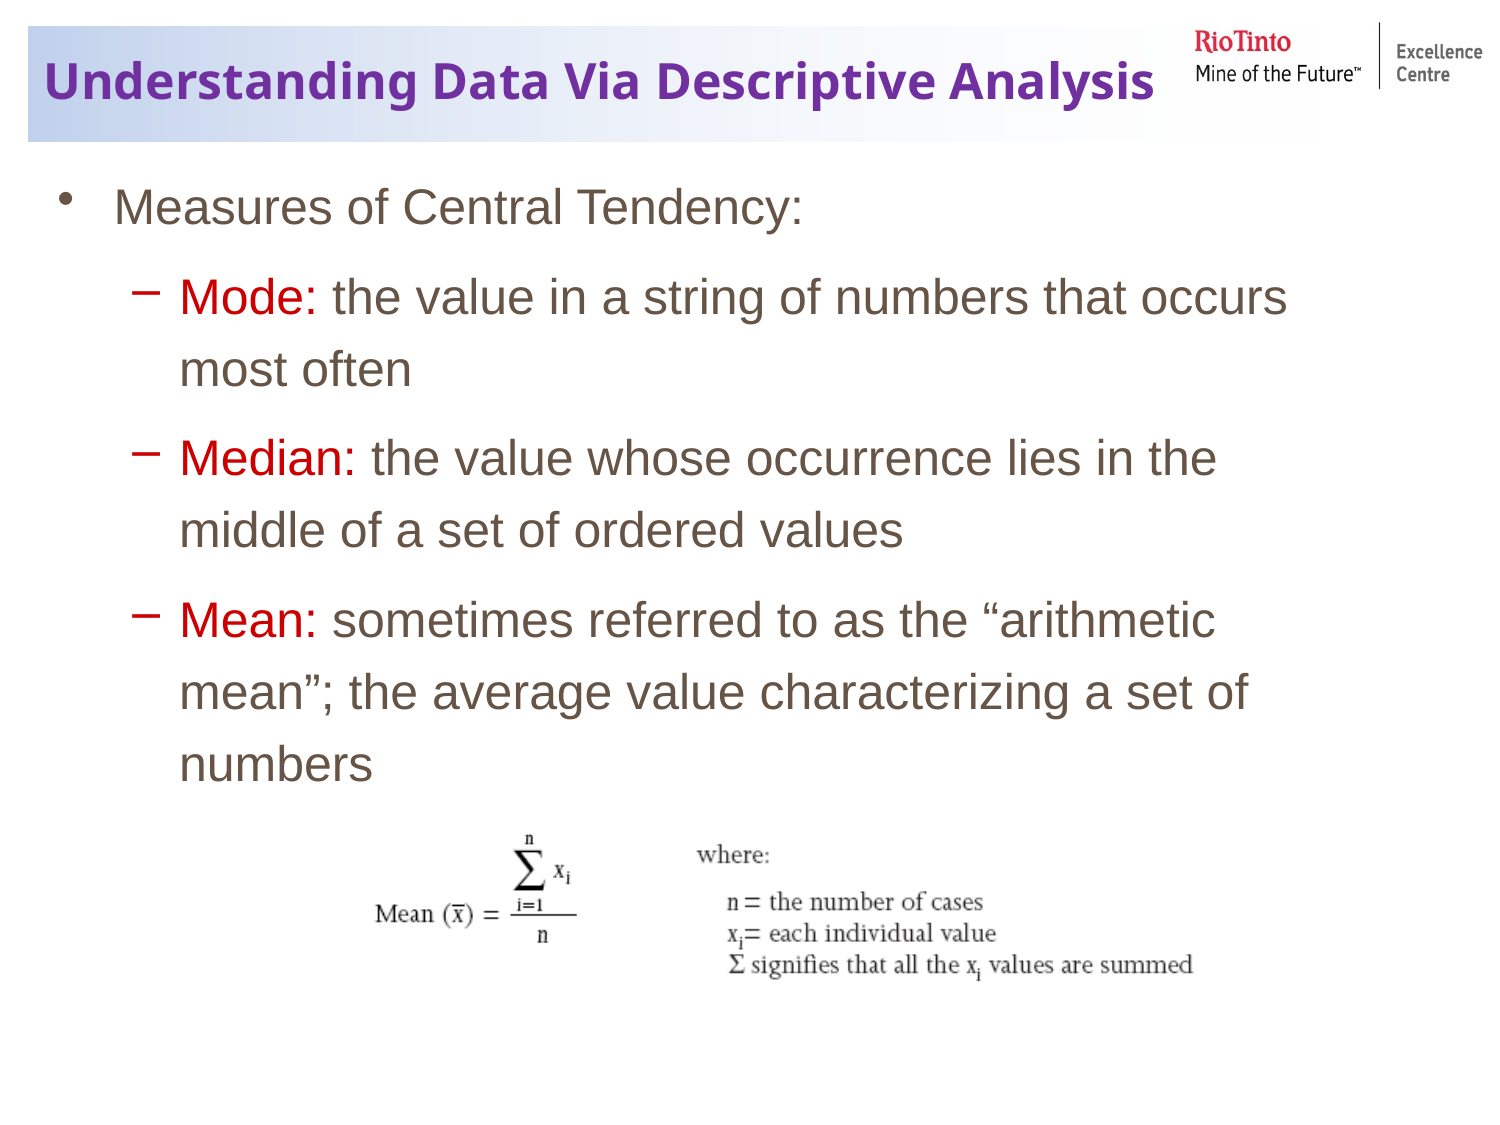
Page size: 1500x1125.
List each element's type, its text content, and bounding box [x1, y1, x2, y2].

picture [1177, 10, 1500, 101]
title Understanding Data Via Descriptive Analysis [28, 26, 1329, 142]
picture [345, 824, 657, 997]
list Measures of Central Tendency: Mode: the value in a string of numbers that occurs most often Median: the value whose occurrence lies in the middle of a set of ordered values Mean: sometimes referred to as the “arithmetic mean”; the average value characterizing a set of numbers [42, 155, 1356, 980]
picture [674, 824, 1236, 997]
